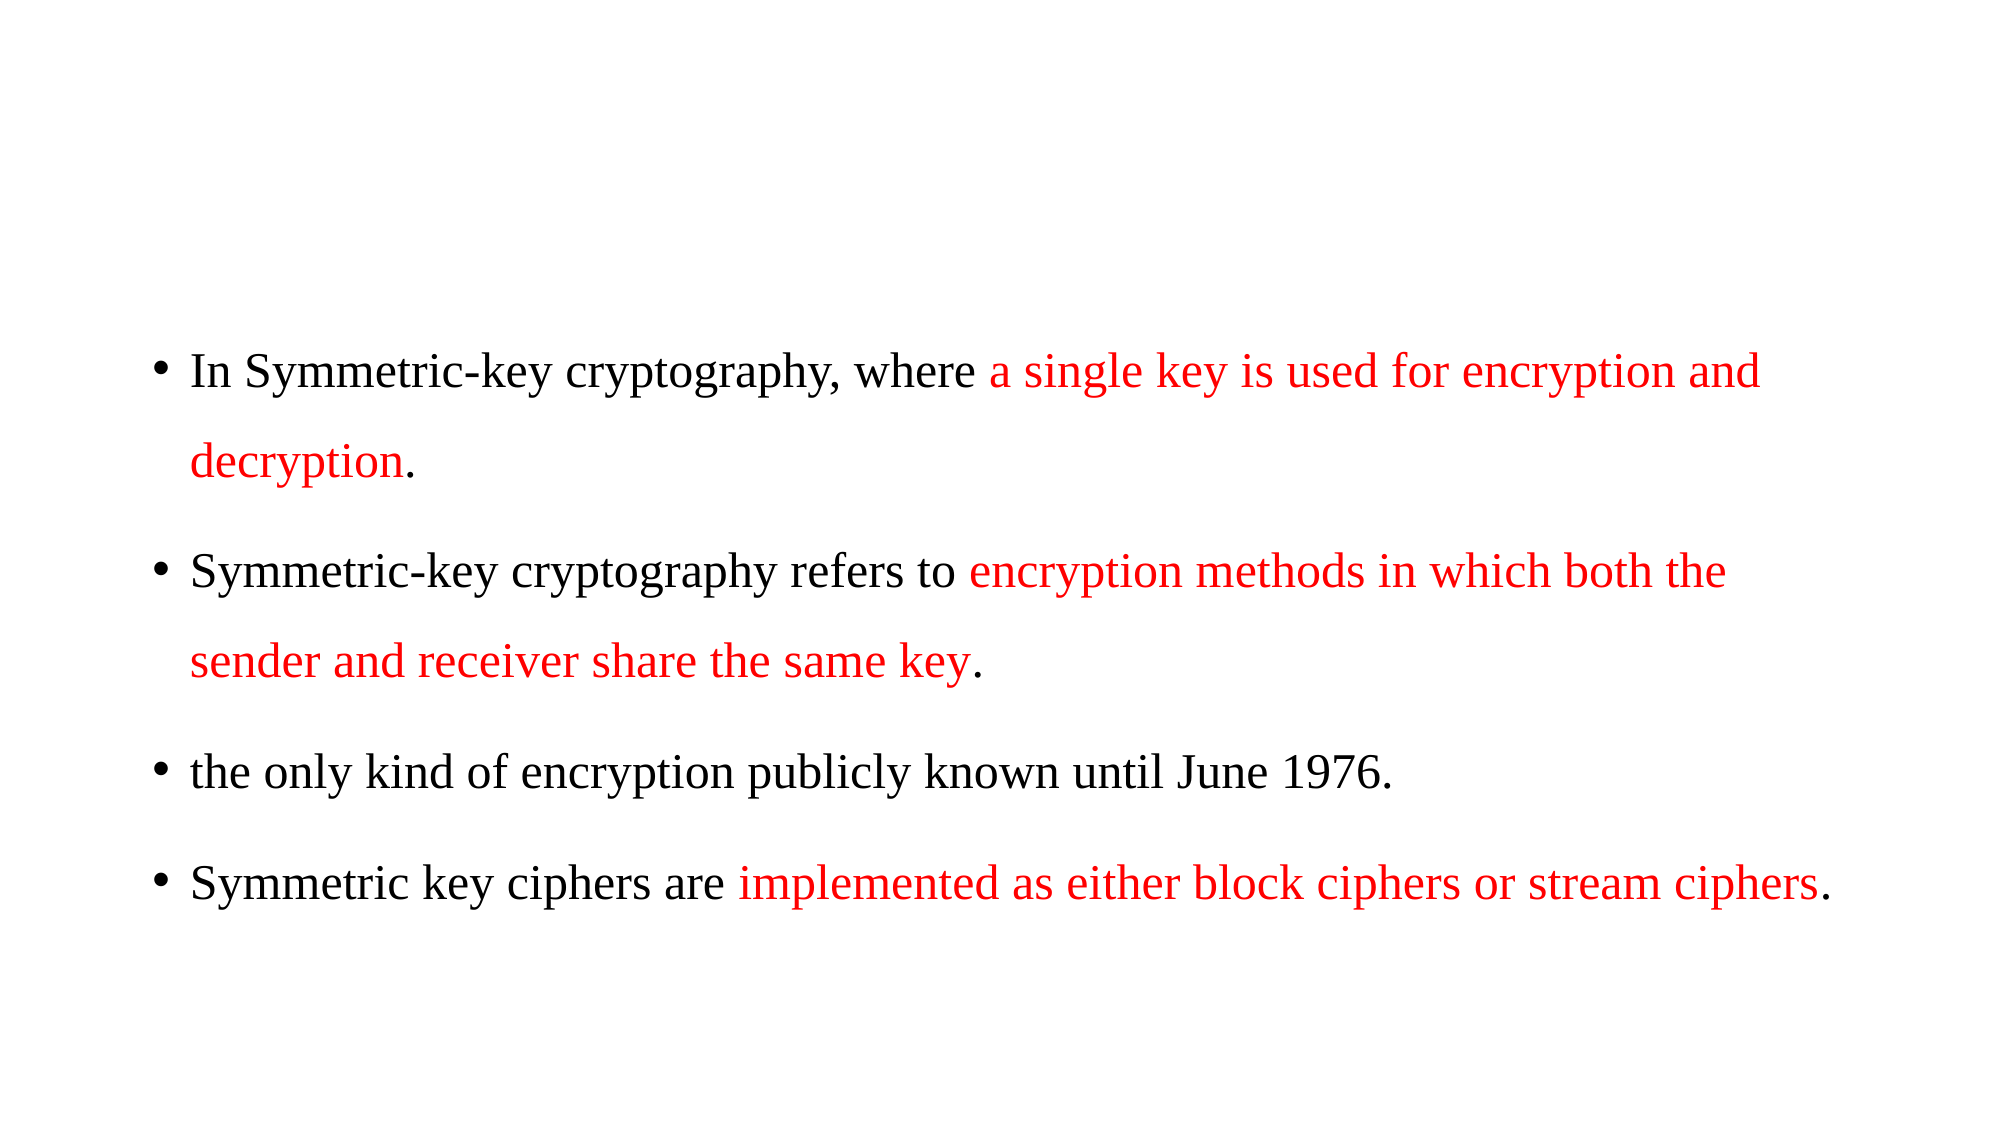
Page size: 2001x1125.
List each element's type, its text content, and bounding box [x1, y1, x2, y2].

list In Symmetric-key cryptography, where a single key is used for encryption and decryption. Symmetric-key cryptography refers to encryption methods in which both the sender and receiver share the same key. the only kind of encryption publicly known until June 1976. Symmetric key ciphers are implemented as either block ciphers or stream ciphers. [137, 299, 1863, 1014]
